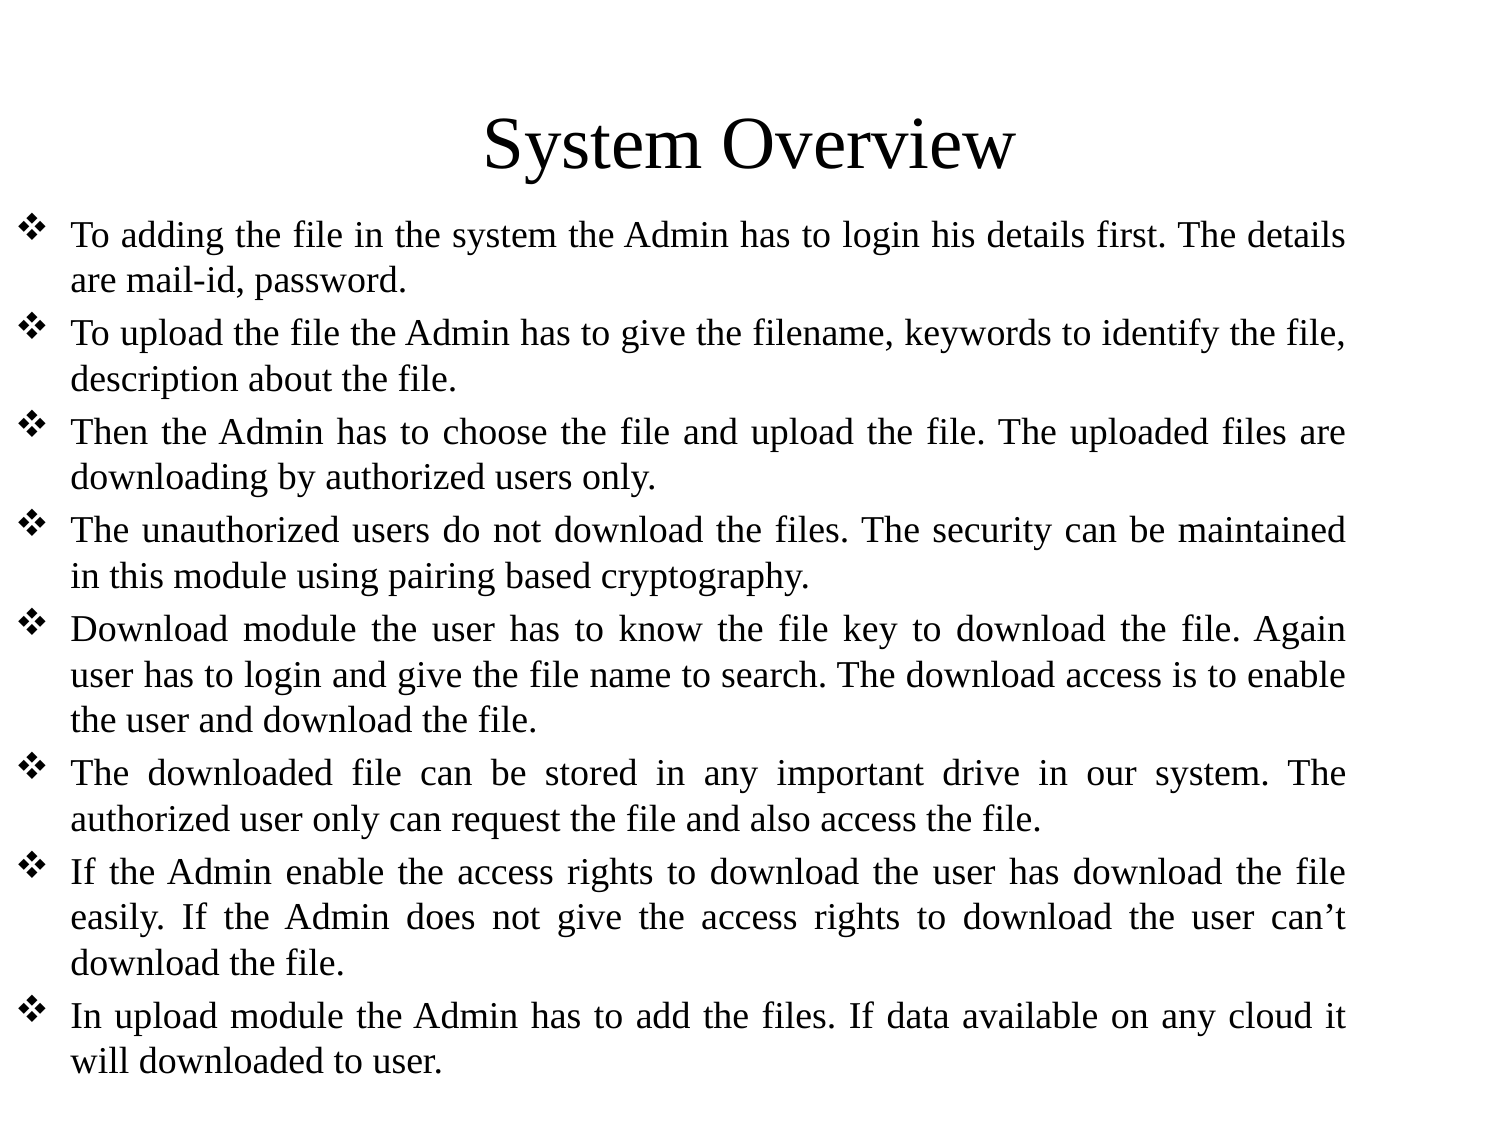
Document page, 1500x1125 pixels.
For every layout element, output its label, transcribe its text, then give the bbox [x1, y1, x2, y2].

title System Overview [75, 45, 1425, 233]
list To adding the file in the system the Admin has to login his details first. The details are mail-id, password. To upload the file the Admin has to give the filename, keywords to identify the file, description about the file. Then the Admin has to choose the file and upload the file. The uploaded files are downloading by authorized users only. The unauthorized users do not download the files. The security can be maintained in this module using pairing based cryptography. Download module the user has to know the file key to download the file. Again user has to login and give the file name to search. The download access is to enable the user and download the file. The downloaded file can be stored in any important drive in our system. The authorized user only can request the file and also access the file. If the Admin enable the access rights to download the user has download the file easily. If the Admin does not give the access rights to download the user can’t download the file. In upload module the Admin has to add the files. If data available on any cloud it will downloaded to user. [0, 201, 1363, 1095]
